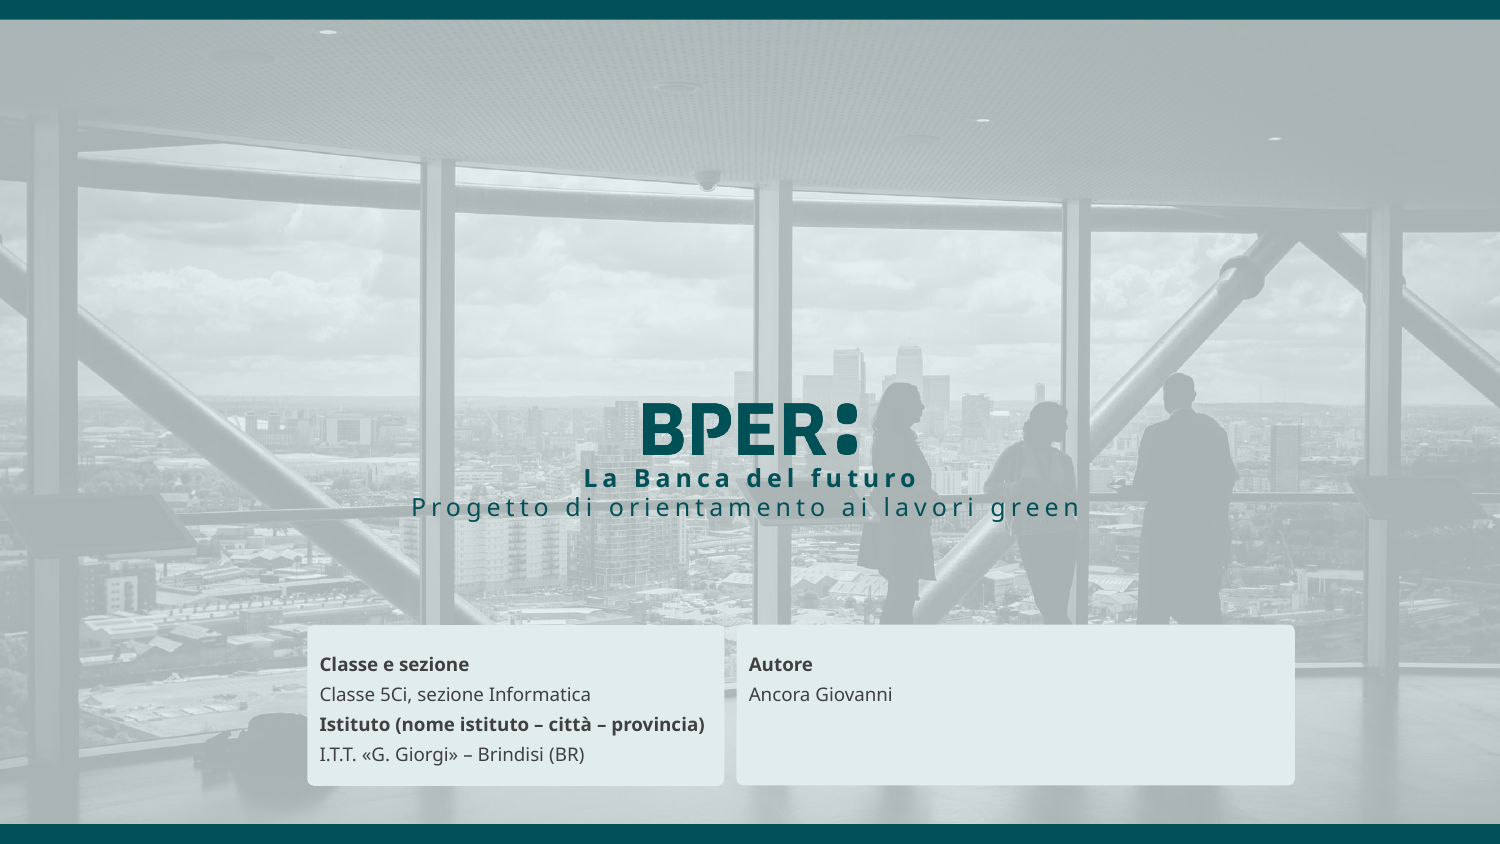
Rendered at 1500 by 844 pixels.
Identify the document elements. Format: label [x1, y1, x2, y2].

picture [0, 0, 1500, 844]
text_box [307, 624, 1295, 786]
text_box [272, 473, 1228, 522]
